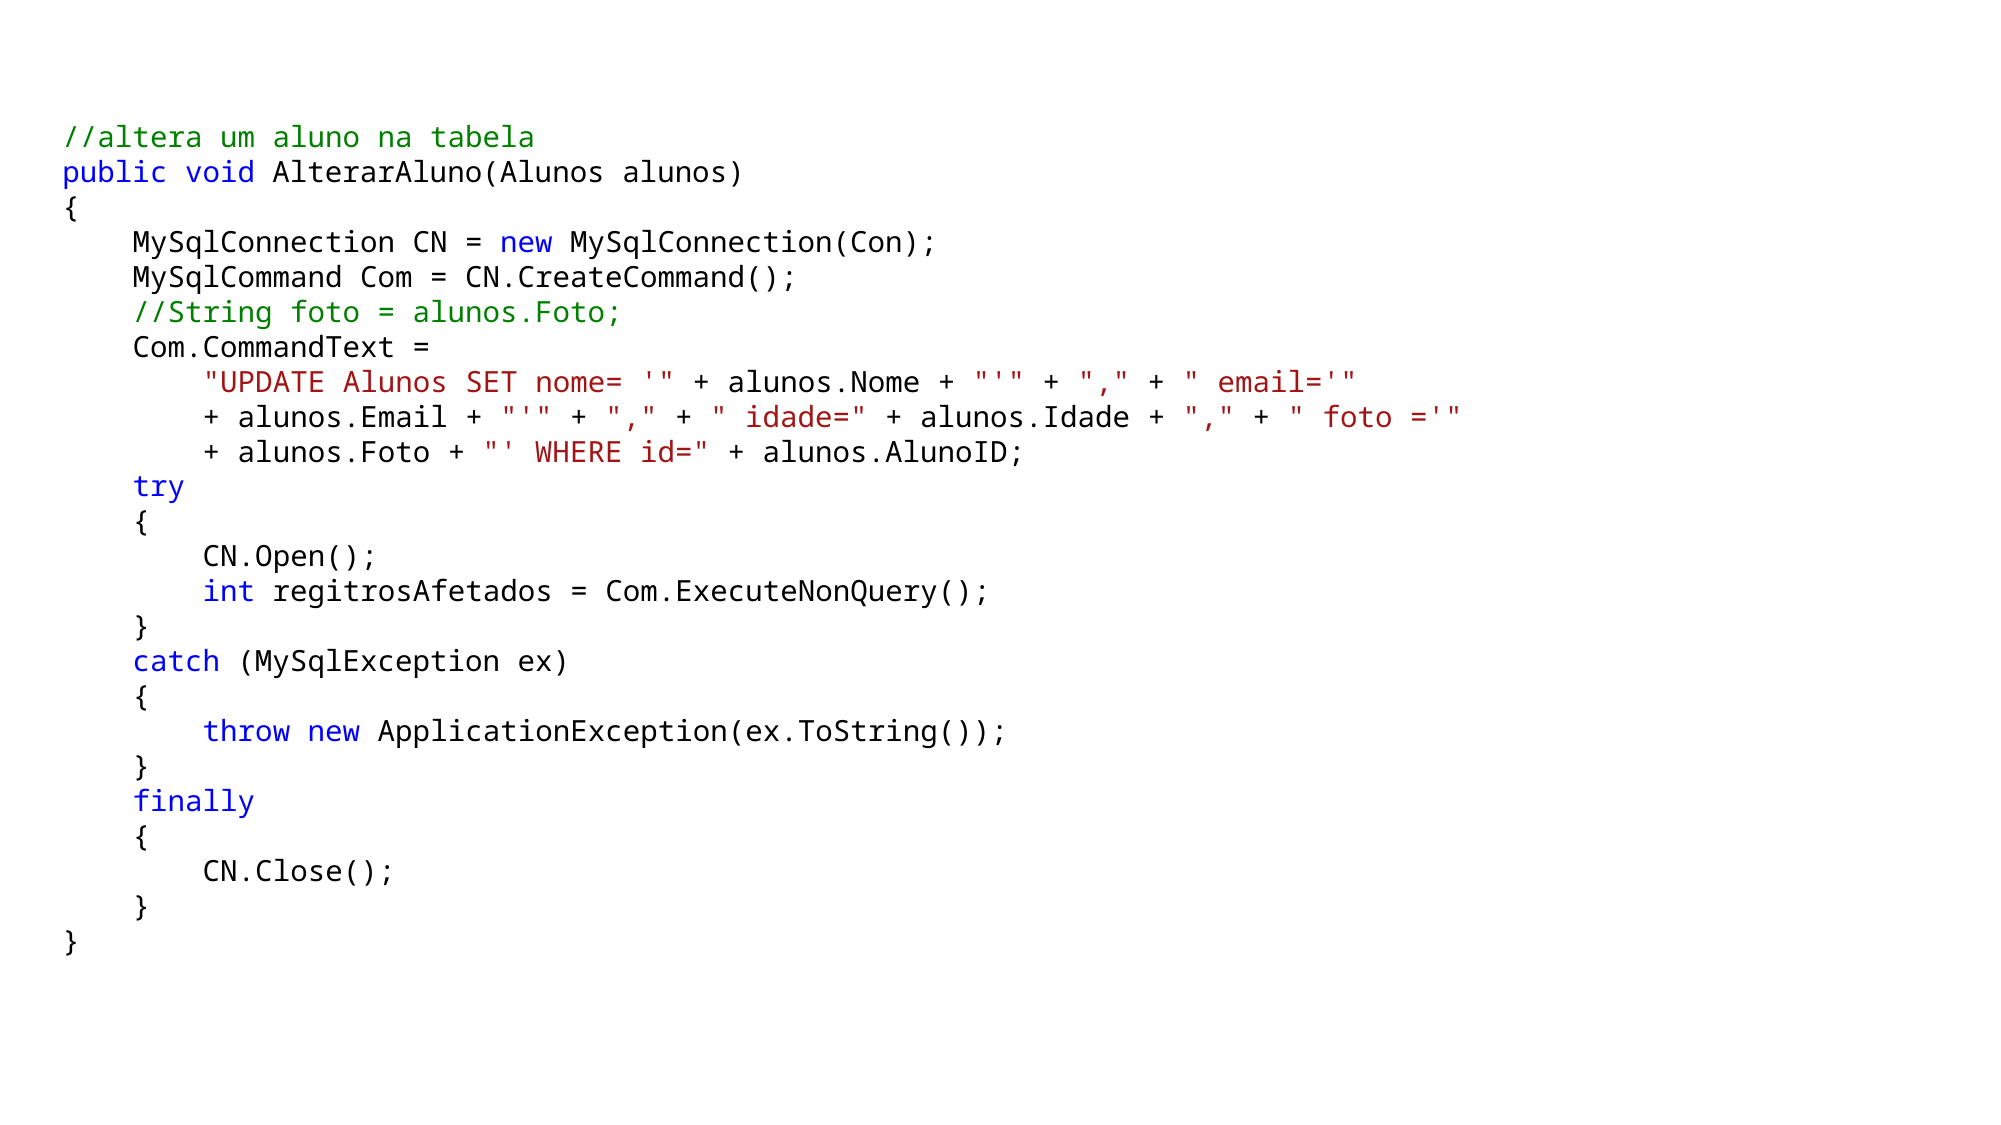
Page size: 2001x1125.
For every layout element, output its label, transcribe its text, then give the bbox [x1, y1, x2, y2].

text_box //altera um aluno na tabela public void AlterarAluno(Alunos alunos) { MySqlConnection CN = new MySqlConnection(Con); MySqlCommand Com = CN.CreateCommand(); //String foto = alunos.Foto; Com.CommandText = "UPDATE Alunos SET nome= '" + alunos.Nome + "'" + "," + " email='" + alunos.Email + "'" + "," + " idade=" + alunos.Idade + "," + " foto ='" + alunos.Foto + "' WHERE id=" + alunos.AlunoID; try { CN.Open(); int regitrosAfetados = Com.ExecuteNonQuery(); } catch (MySqlException ex) { throw new ApplicationException(ex.ToString()); } finally { CN.Close(); } } [47, 110, 2000, 965]
